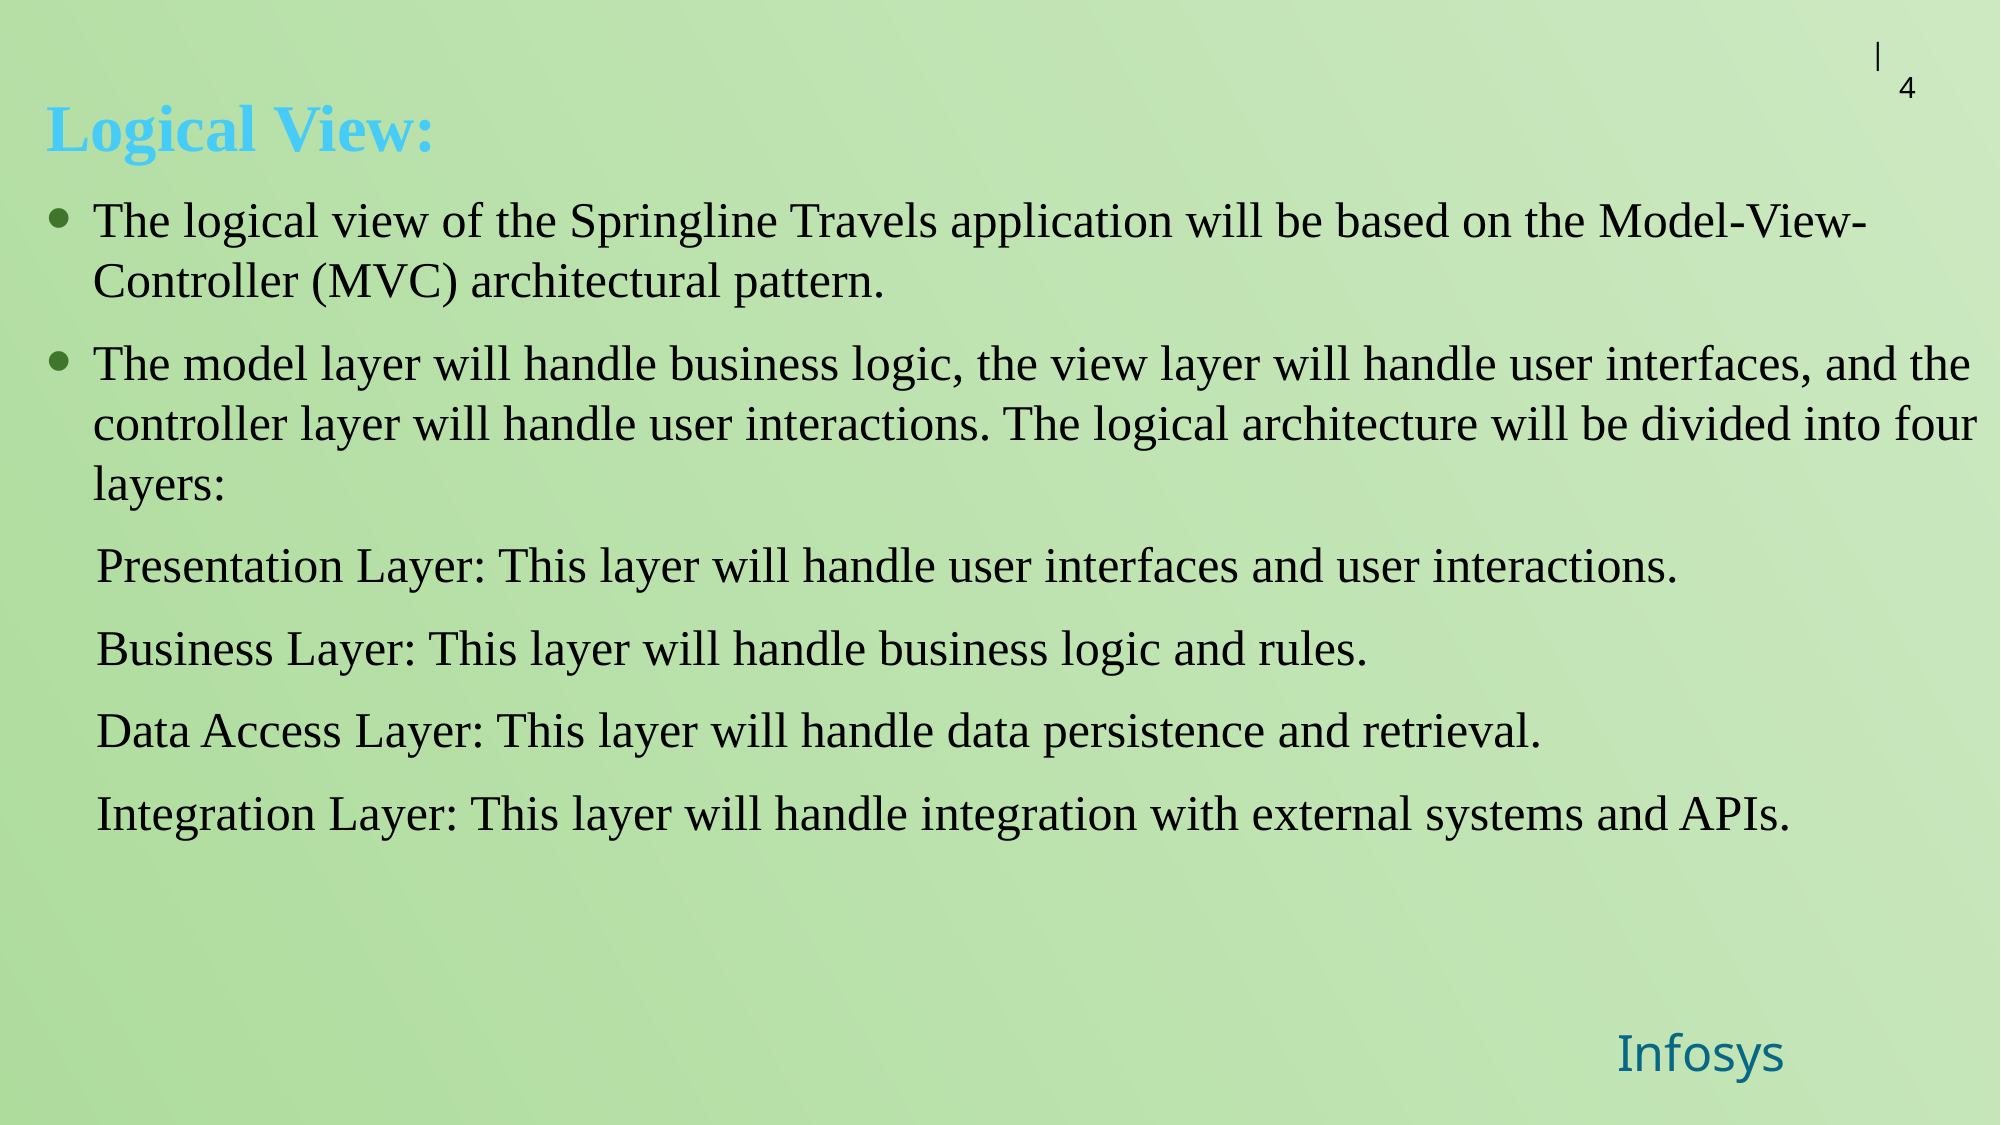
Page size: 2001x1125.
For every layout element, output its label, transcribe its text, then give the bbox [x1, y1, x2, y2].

text_box | 4 [1841, 43, 1931, 101]
list Logical View: The logical view of the Springline Travels application will be based on the Model-View-Controller (MVC) architectural pattern. The model layer will handle business logic, the view layer will handle user interfaces, and the controller layer will handle user interactions. The logical architecture will be divided into four layers: Presentation Layer: This layer will handle user interfaces and user interactions. Business Layer: This layer will handle business logic and rules. Data Access Layer: This layer will handle data persistence and retrieval. Integration Layer: This layer will handle integration with external systems and APIs. [30, 0, 2000, 1125]
footer Infosys [1602, 1021, 1887, 1082]
